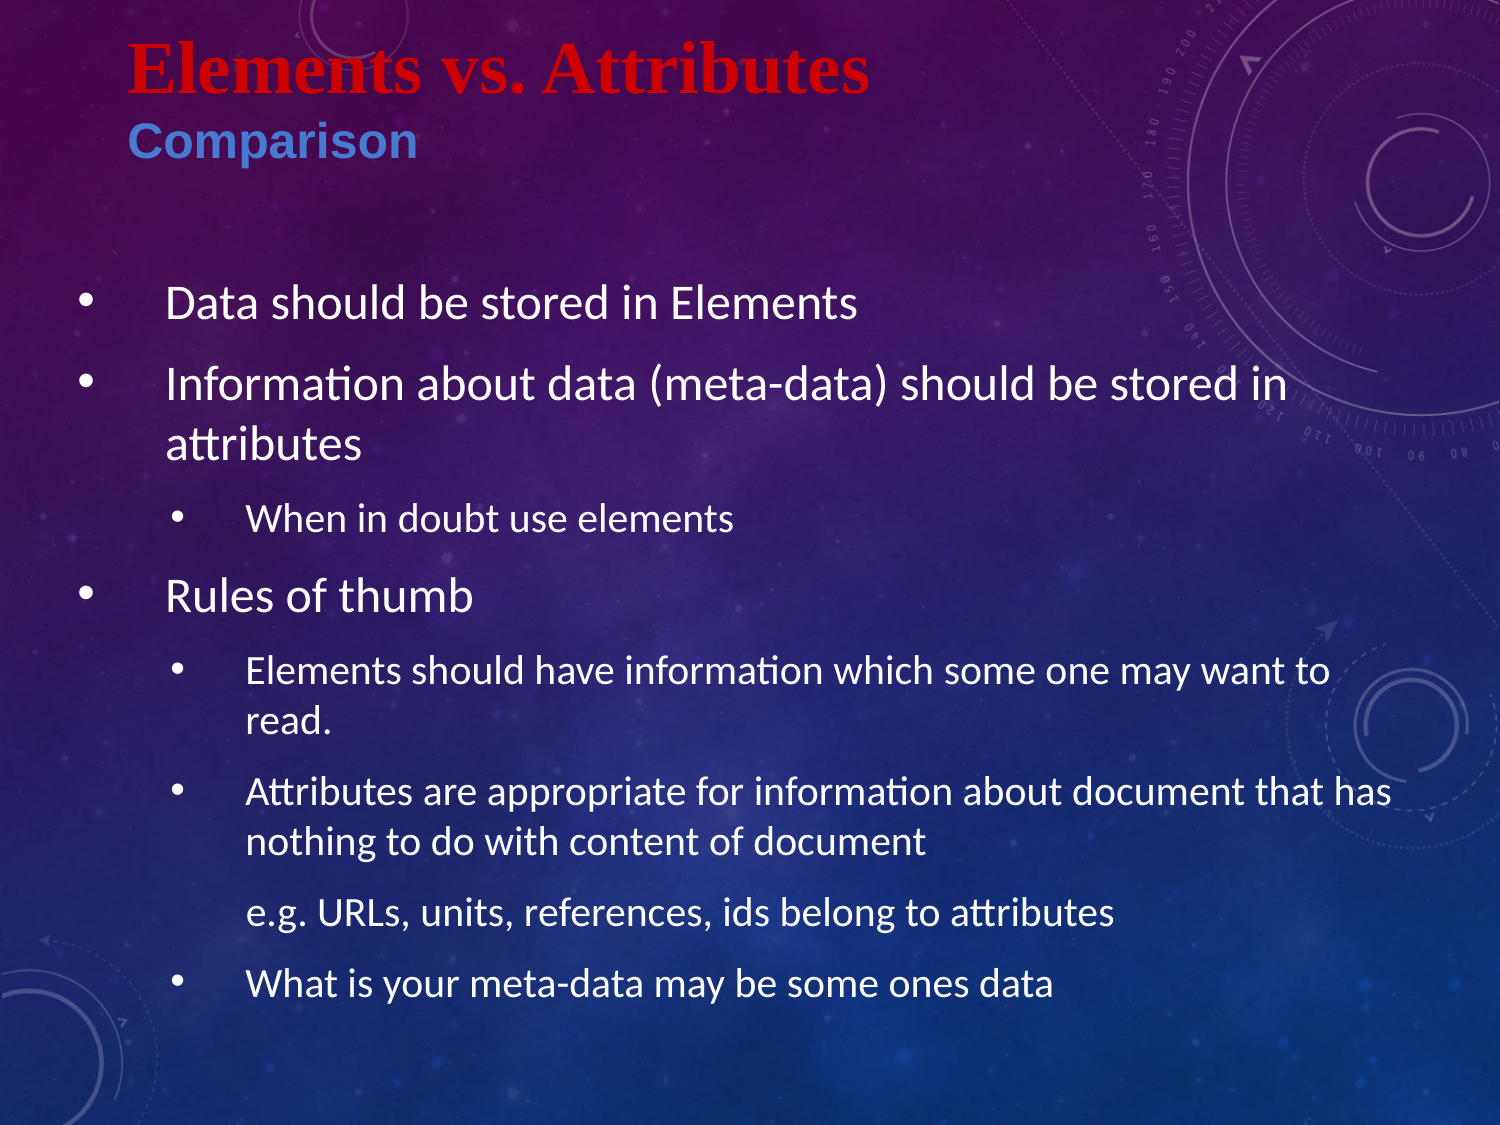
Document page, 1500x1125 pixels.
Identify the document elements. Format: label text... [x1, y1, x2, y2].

picture [0, 0, 1500, 1125]
list Data should be stored in Elements Information about data (meta-data) should be stored in attributes When in doubt use elements Rules of thumb Elements should have information which some one may want to read. Attributes are appropriate for information about document that has nothing to do with content of document e.g. URLs, units, references, ids belong to attributes What is your meta-data may be some ones data [62, 200, 1438, 1075]
text_box Elements vs. Attributes Comparison [112, 12, 1388, 175]
